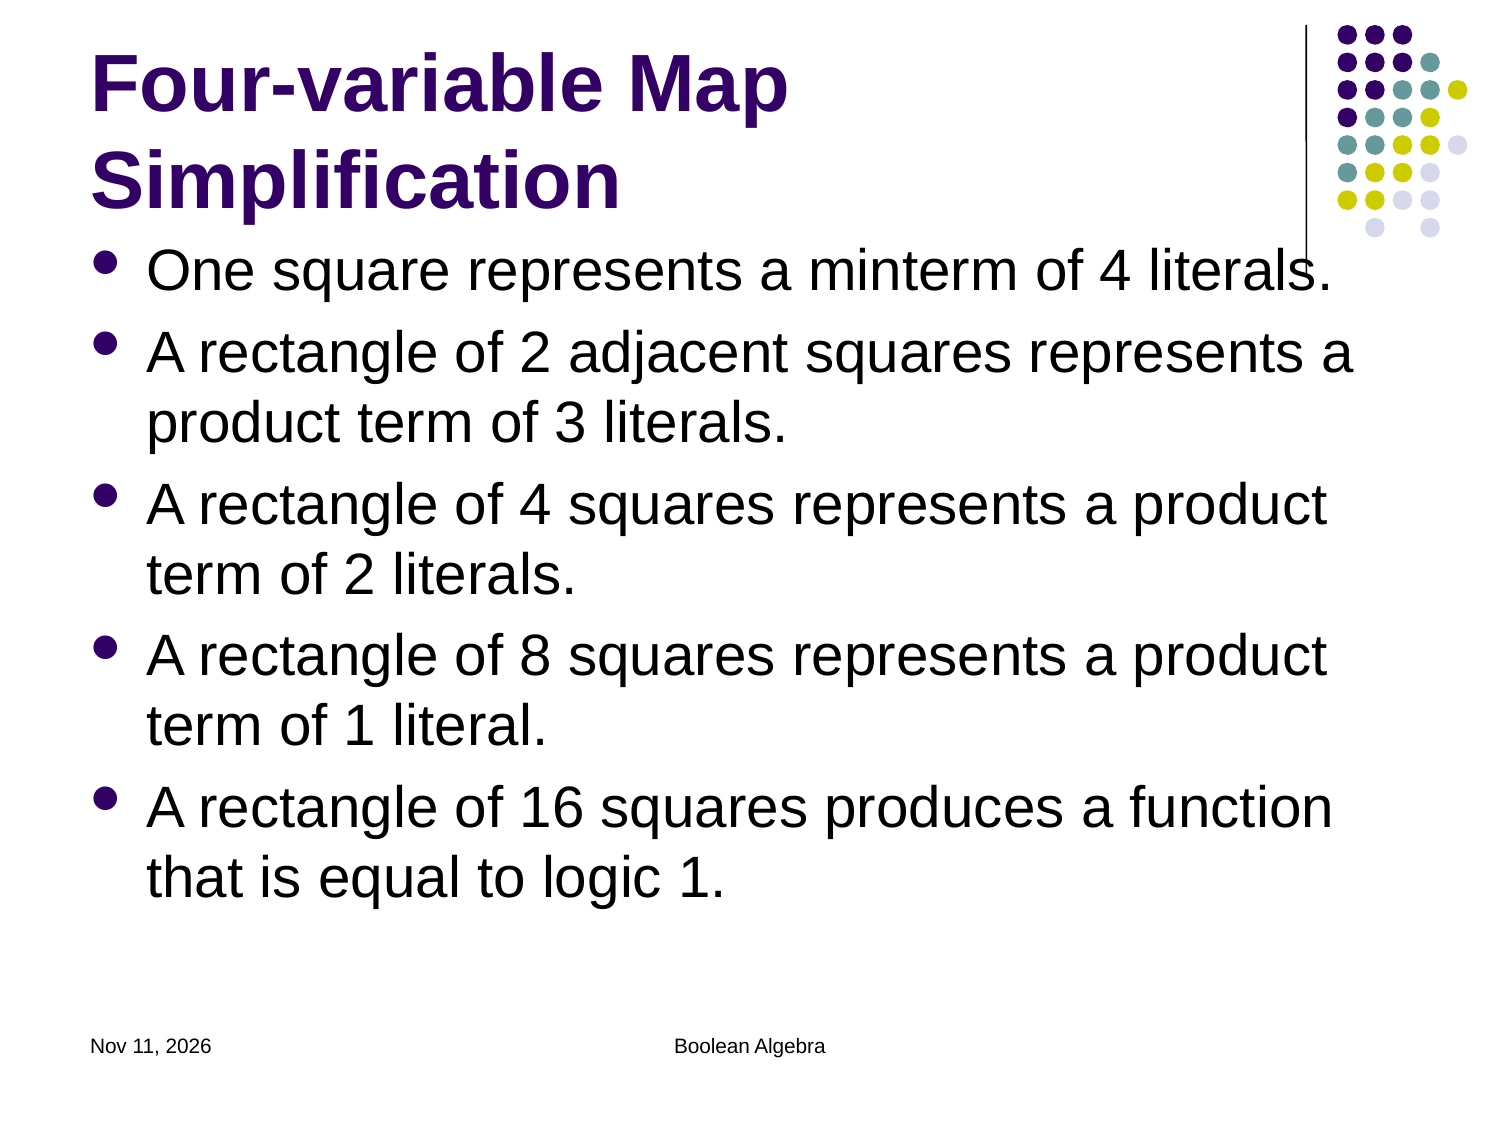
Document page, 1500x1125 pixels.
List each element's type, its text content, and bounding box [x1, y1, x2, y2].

footer Boolean Algebra [512, 1025, 988, 1100]
list One square represents a minterm of 4 literals. A rectangle of 2 adjacent squares represents a product term of 3 literals. A rectangle of 4 squares represents a product term of 2 literals. A rectangle of 8 squares represents a product term of 1 literal. A rectangle of 16 squares produces a function that is equal to logic 1. [75, 224, 1425, 968]
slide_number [75, 1025, 425, 1100]
title Four-variable Map Simplification [75, 20, 1313, 224]
